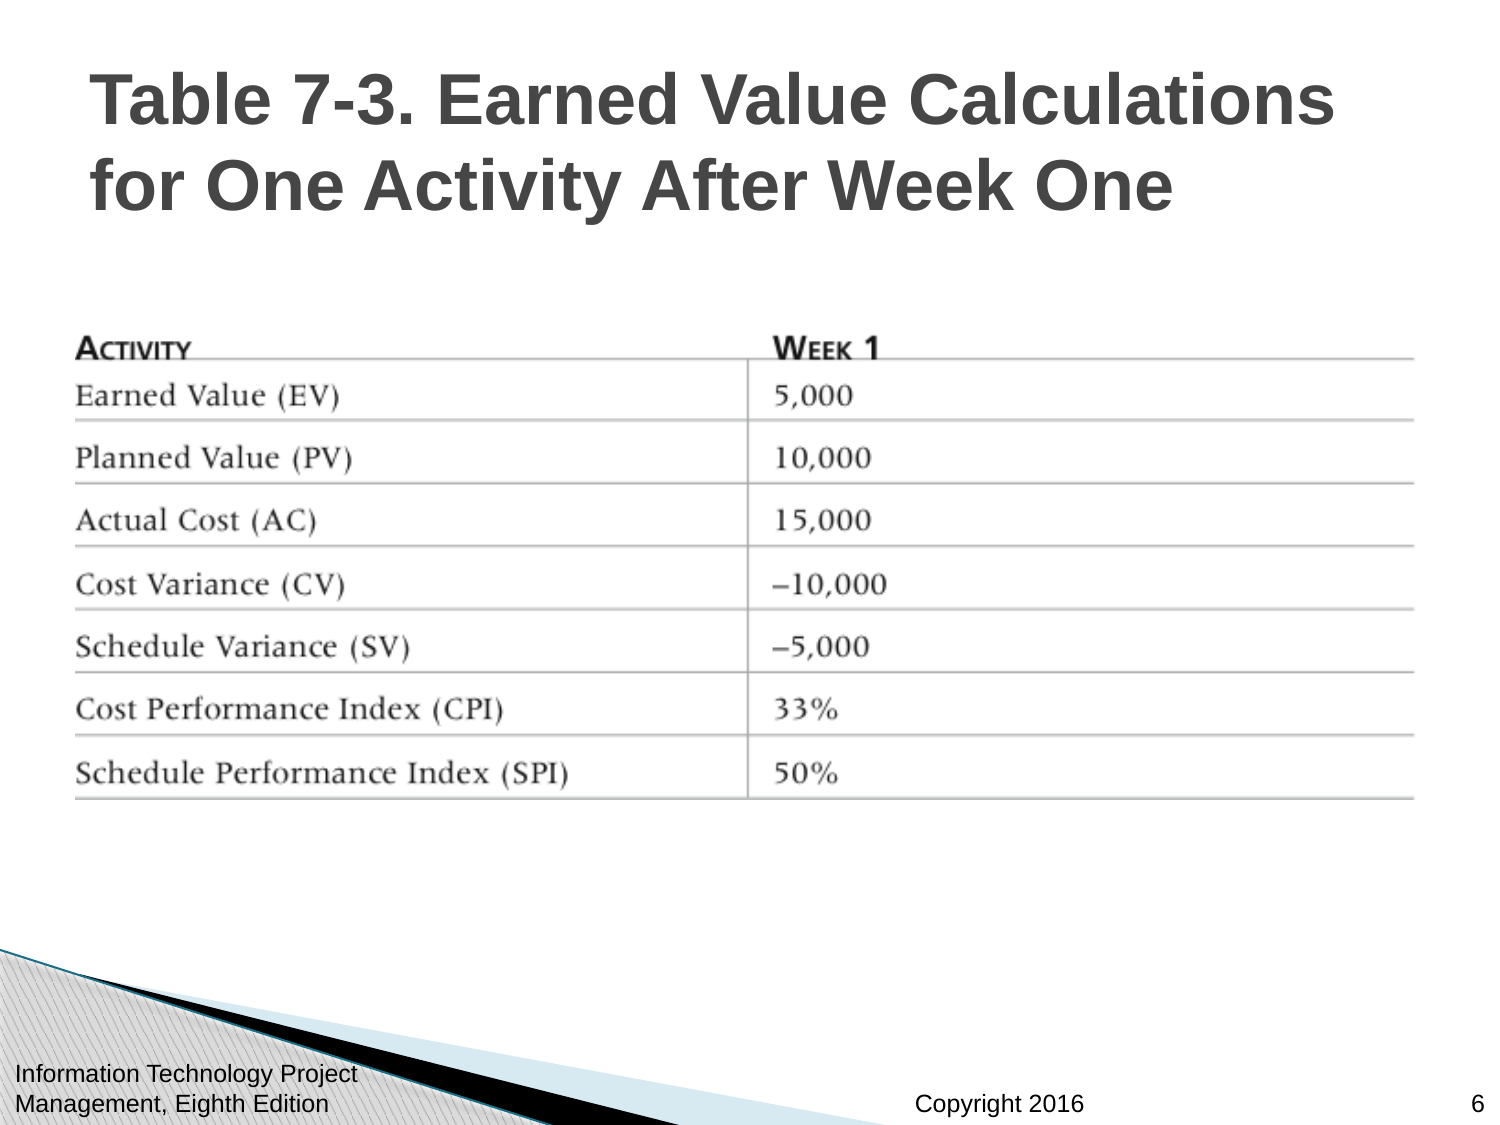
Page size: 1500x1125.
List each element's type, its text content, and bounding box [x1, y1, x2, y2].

footer Information Technology Project Management, Eighth Edition [0, 1065, 425, 1125]
title Table 7-3. Earned Value Calculations for One Activity After Week One [75, 45, 1425, 233]
slide_number 6 [1408, 1065, 1500, 1125]
picture [74, 324, 1416, 801]
